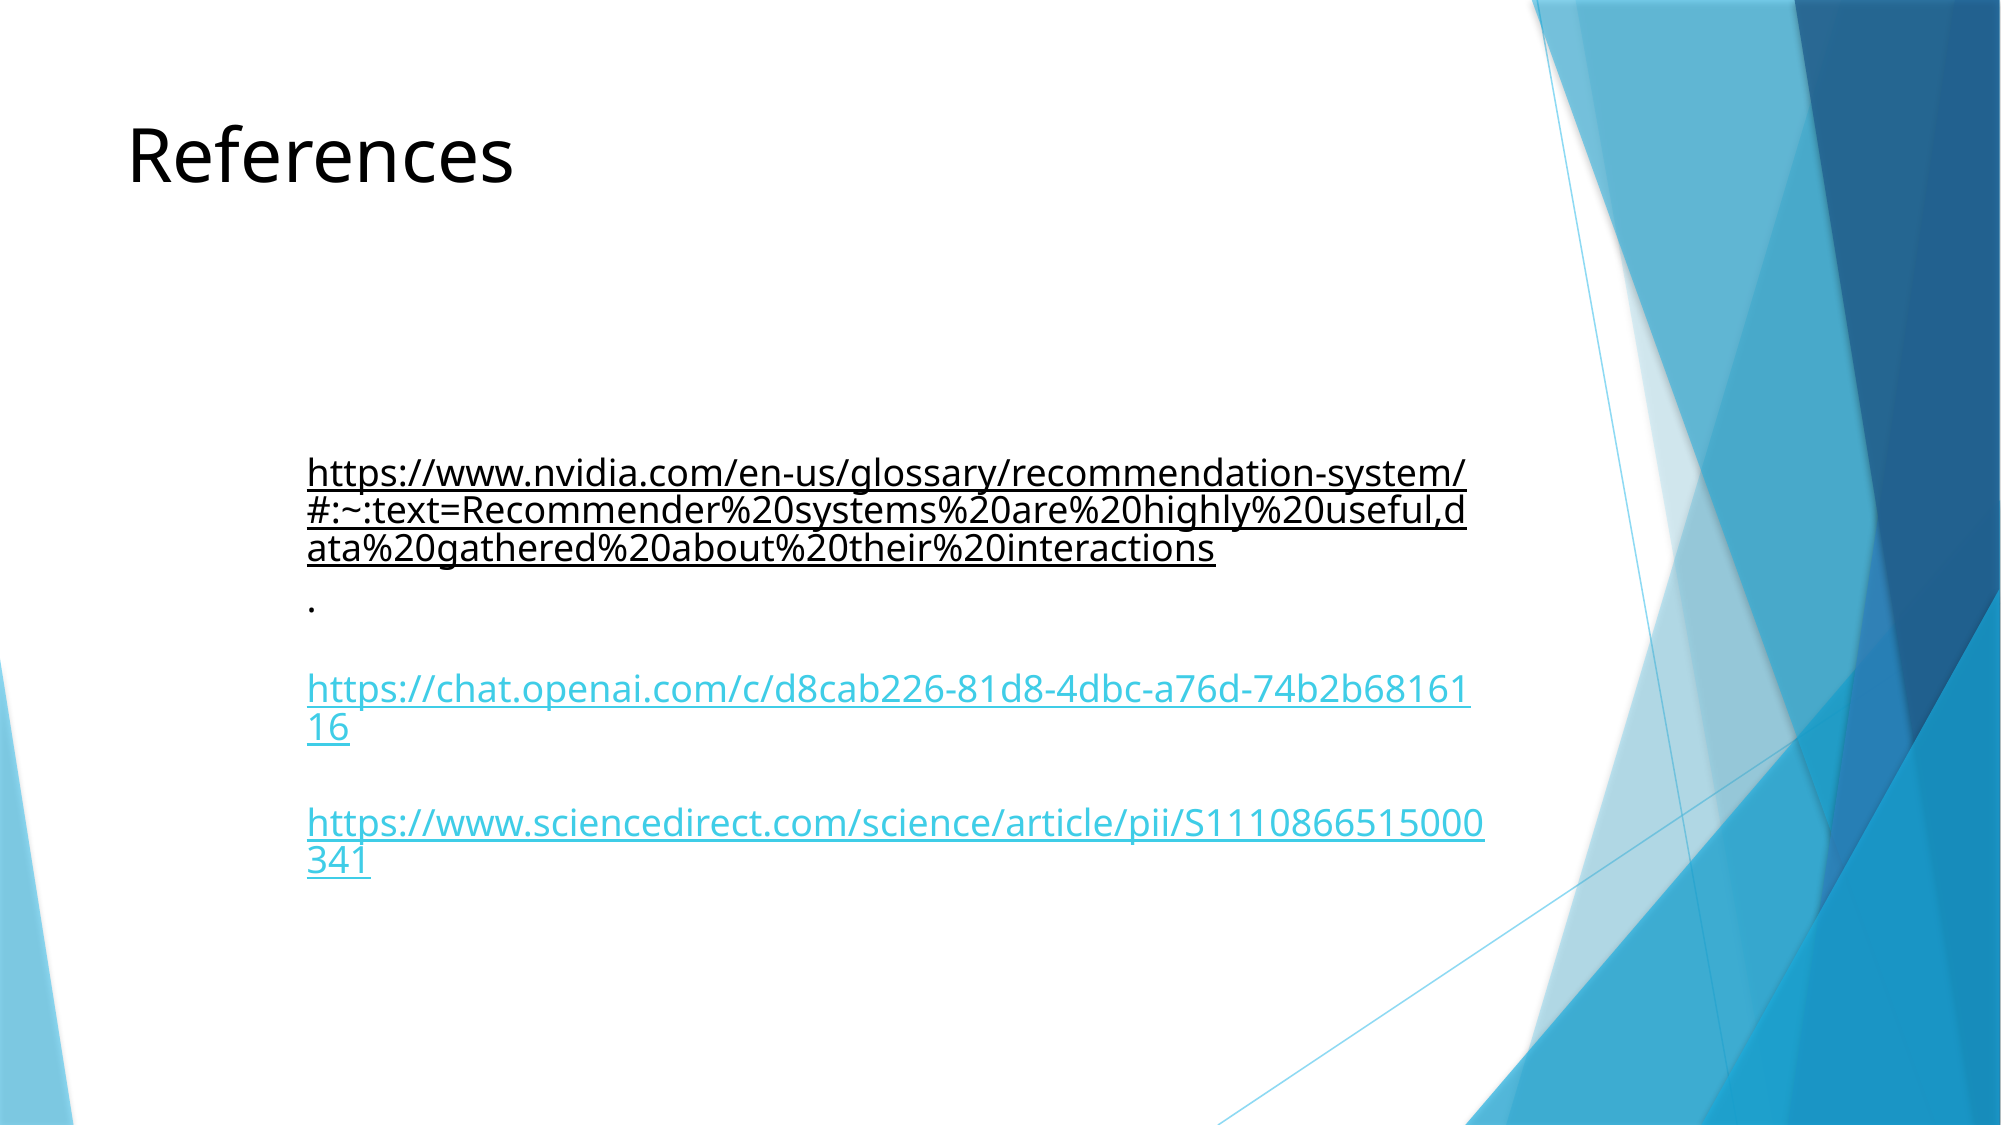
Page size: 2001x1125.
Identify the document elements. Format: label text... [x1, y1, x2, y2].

title References [111, 99, 1522, 317]
text_box https://www.nvidia.com/en-us/glossary/recommendation-system/#:~:text=Recommender%20systems%20are%20highly%20useful,data%20gathered%20about%20their%20interactions. https://chat.openai.com/c/d8cab226-81d8-4dbc-a76d-74b2b6816116 https://www.sciencedirect.com/science/article/pii/S1110866515000341 [291, 441, 1502, 790]
